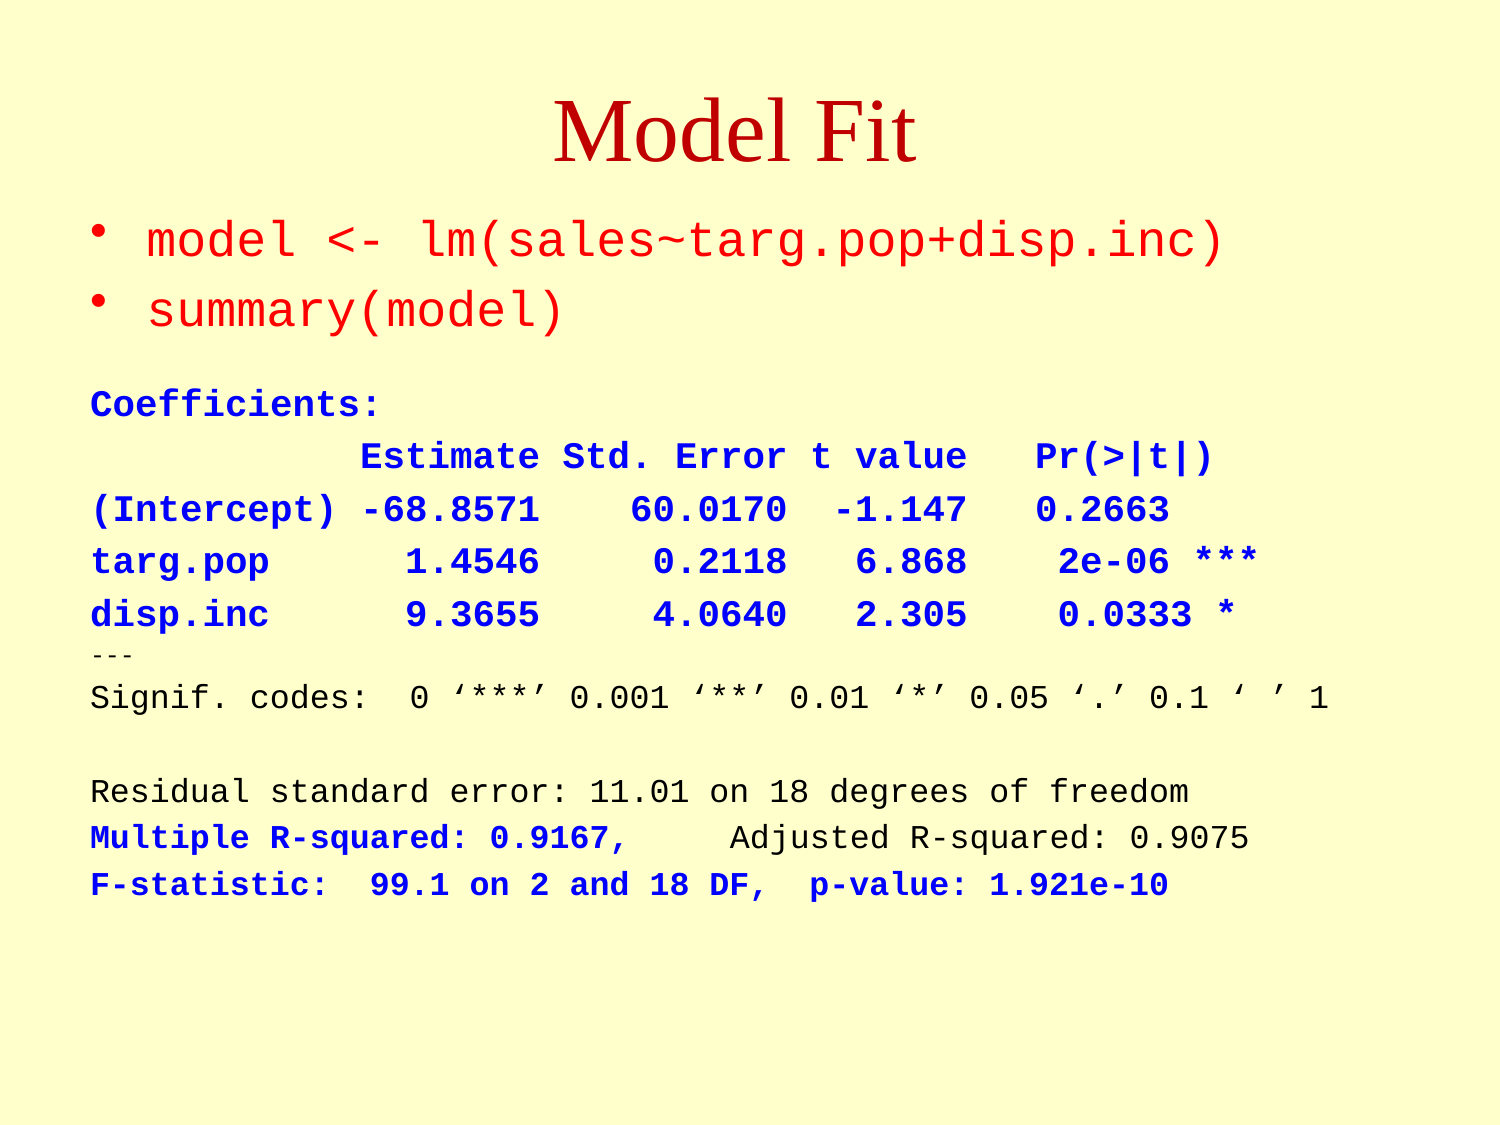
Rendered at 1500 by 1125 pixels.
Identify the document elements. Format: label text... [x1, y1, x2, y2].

list model <- lm(sales~targ.pop+disp.inc) summary(model) Coefficients: Estimate Std. Error t value Pr(>|t|) (Intercept) -68.8571 60.0170 -1.147 0.2663 targ.pop 1.4546 0.2118 6.868 2e-06 *** disp.inc 9.3655 4.0640 2.305 0.0333 * --- Signif. codes: 0 ‘***’ 0.001 ‘**’ 0.01 ‘*’ 0.05 ‘.’ 0.1 ‘ ’ 1 Residual standard error: 11.01 on 18 degrees of freedom Multiple R-squared: 0.9167, Adjusted R-squared: 0.9075 F-statistic: 99.1 on 2 and 18 DF, p-value: 1.921e-10 [75, 198, 1425, 1083]
title Model Fit [97, 30, 1373, 198]
